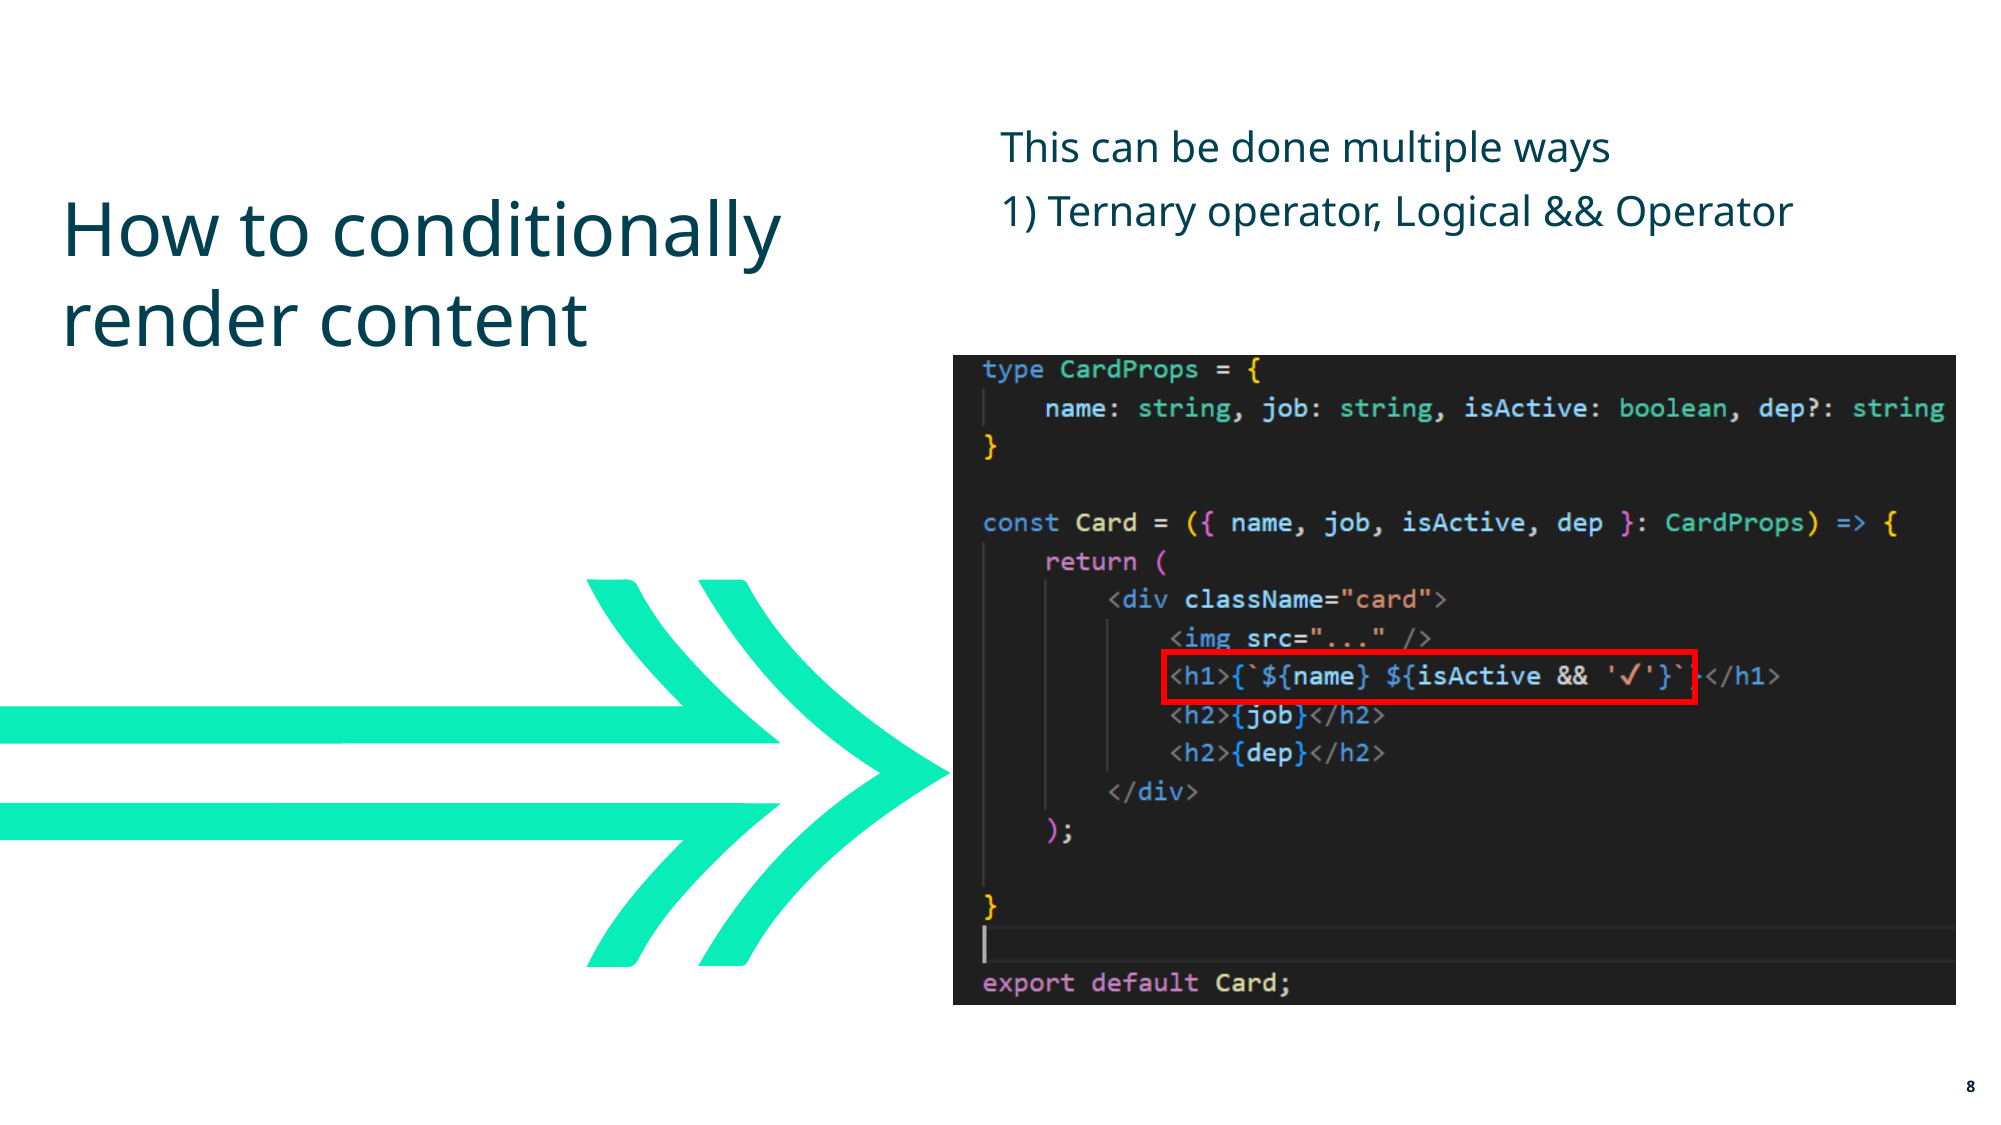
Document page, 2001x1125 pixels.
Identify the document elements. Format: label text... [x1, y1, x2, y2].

slide_number 8 [1846, 1068, 1976, 1098]
picture [953, 355, 1956, 1005]
list How to conditionally render content [61, 37, 899, 362]
list This can be done multiple ways 1) Ternary operator, Logical && Operator [1000, 120, 1939, 355]
